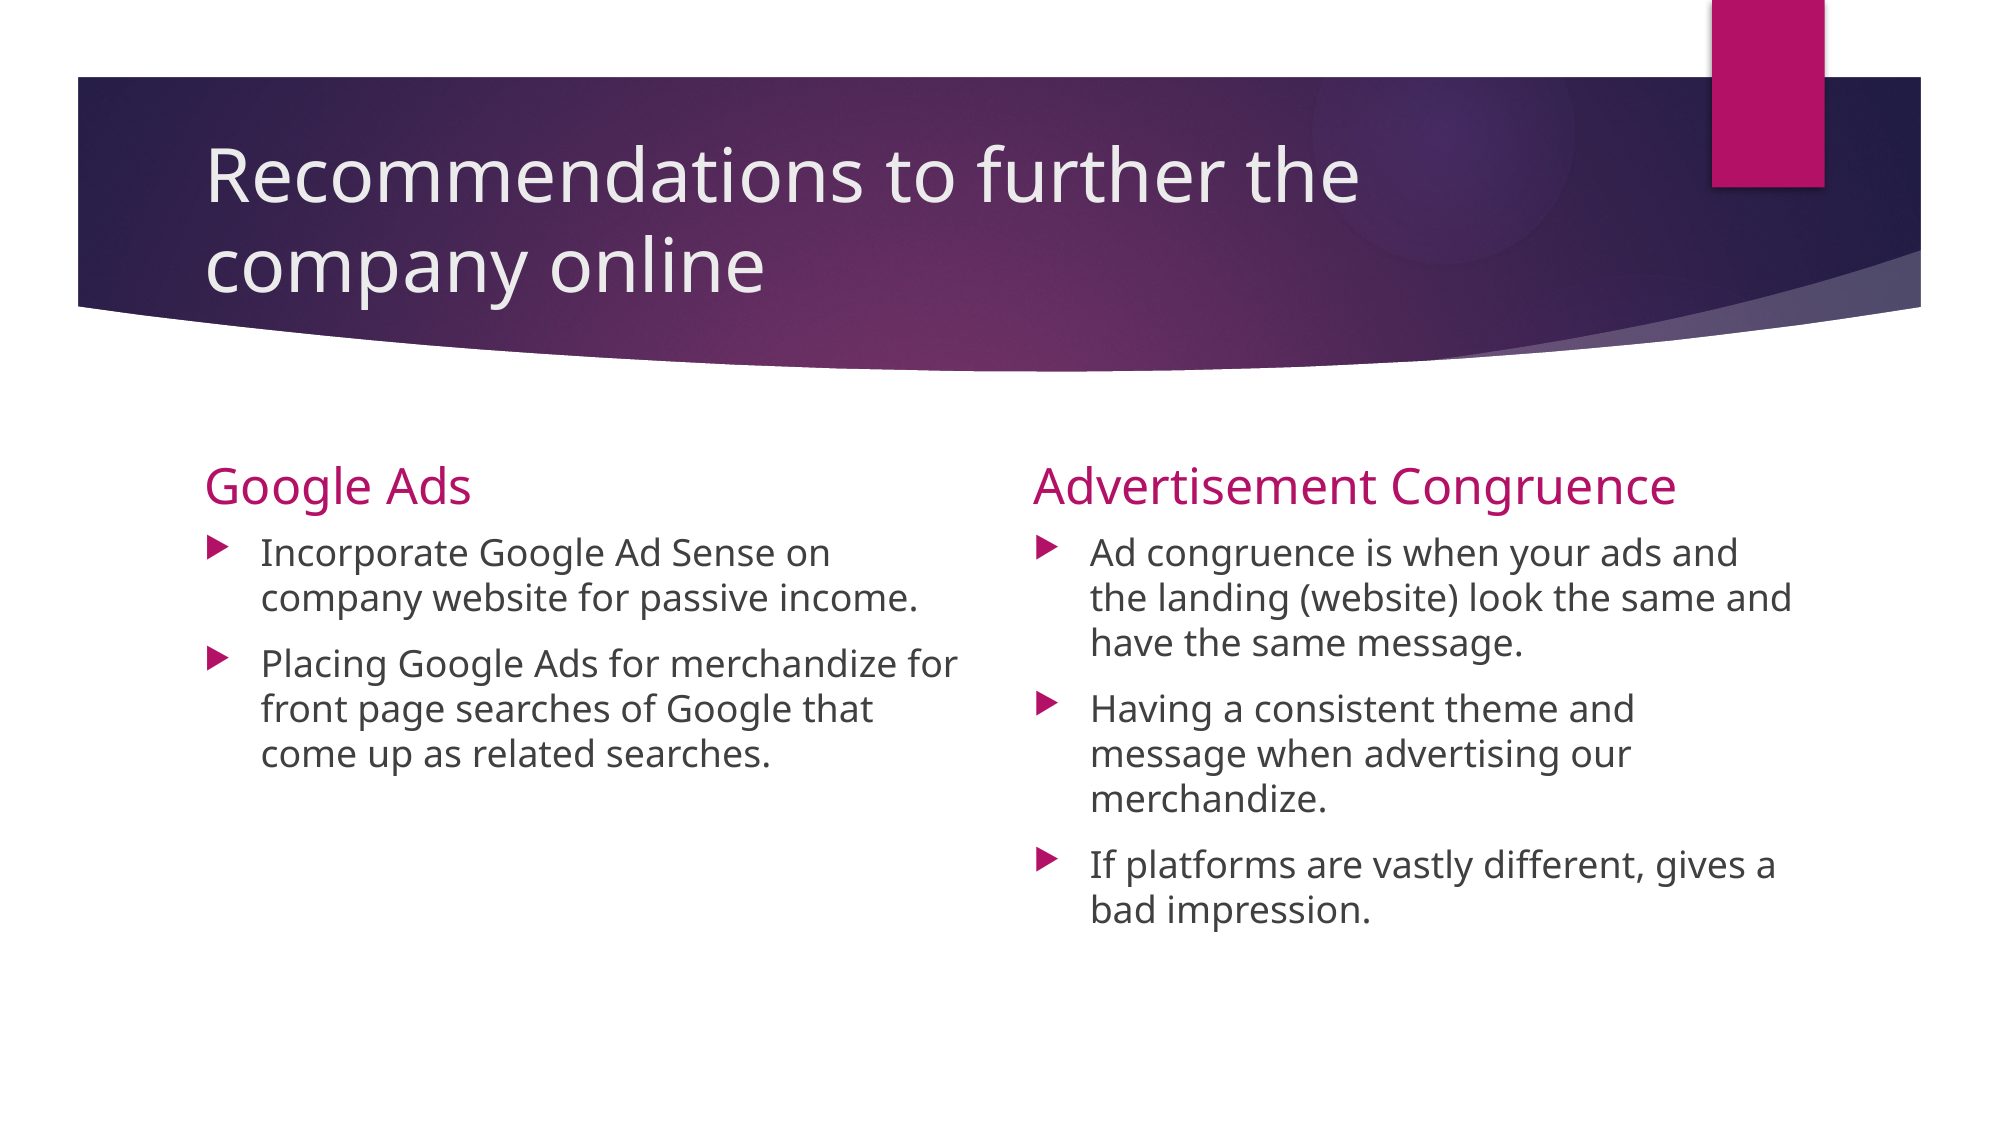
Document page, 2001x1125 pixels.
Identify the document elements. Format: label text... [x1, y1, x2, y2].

list Google Ads [189, 427, 981, 521]
list Ad congruence is when your ads and the landing (website) look the same and have the same message. Having a consistent theme and message when advertising our merchandize. If platforms are vastly different, gives a bad impression. [1018, 521, 1810, 988]
title Recommendations to further the company online [189, 159, 1627, 276]
list Advertisement Congruence [1018, 427, 1810, 521]
list Incorporate Google Ad Sense on company website for passive income. Placing Google Ads for merchandize for front page searches of Google that come up as related searches. [189, 521, 981, 862]
